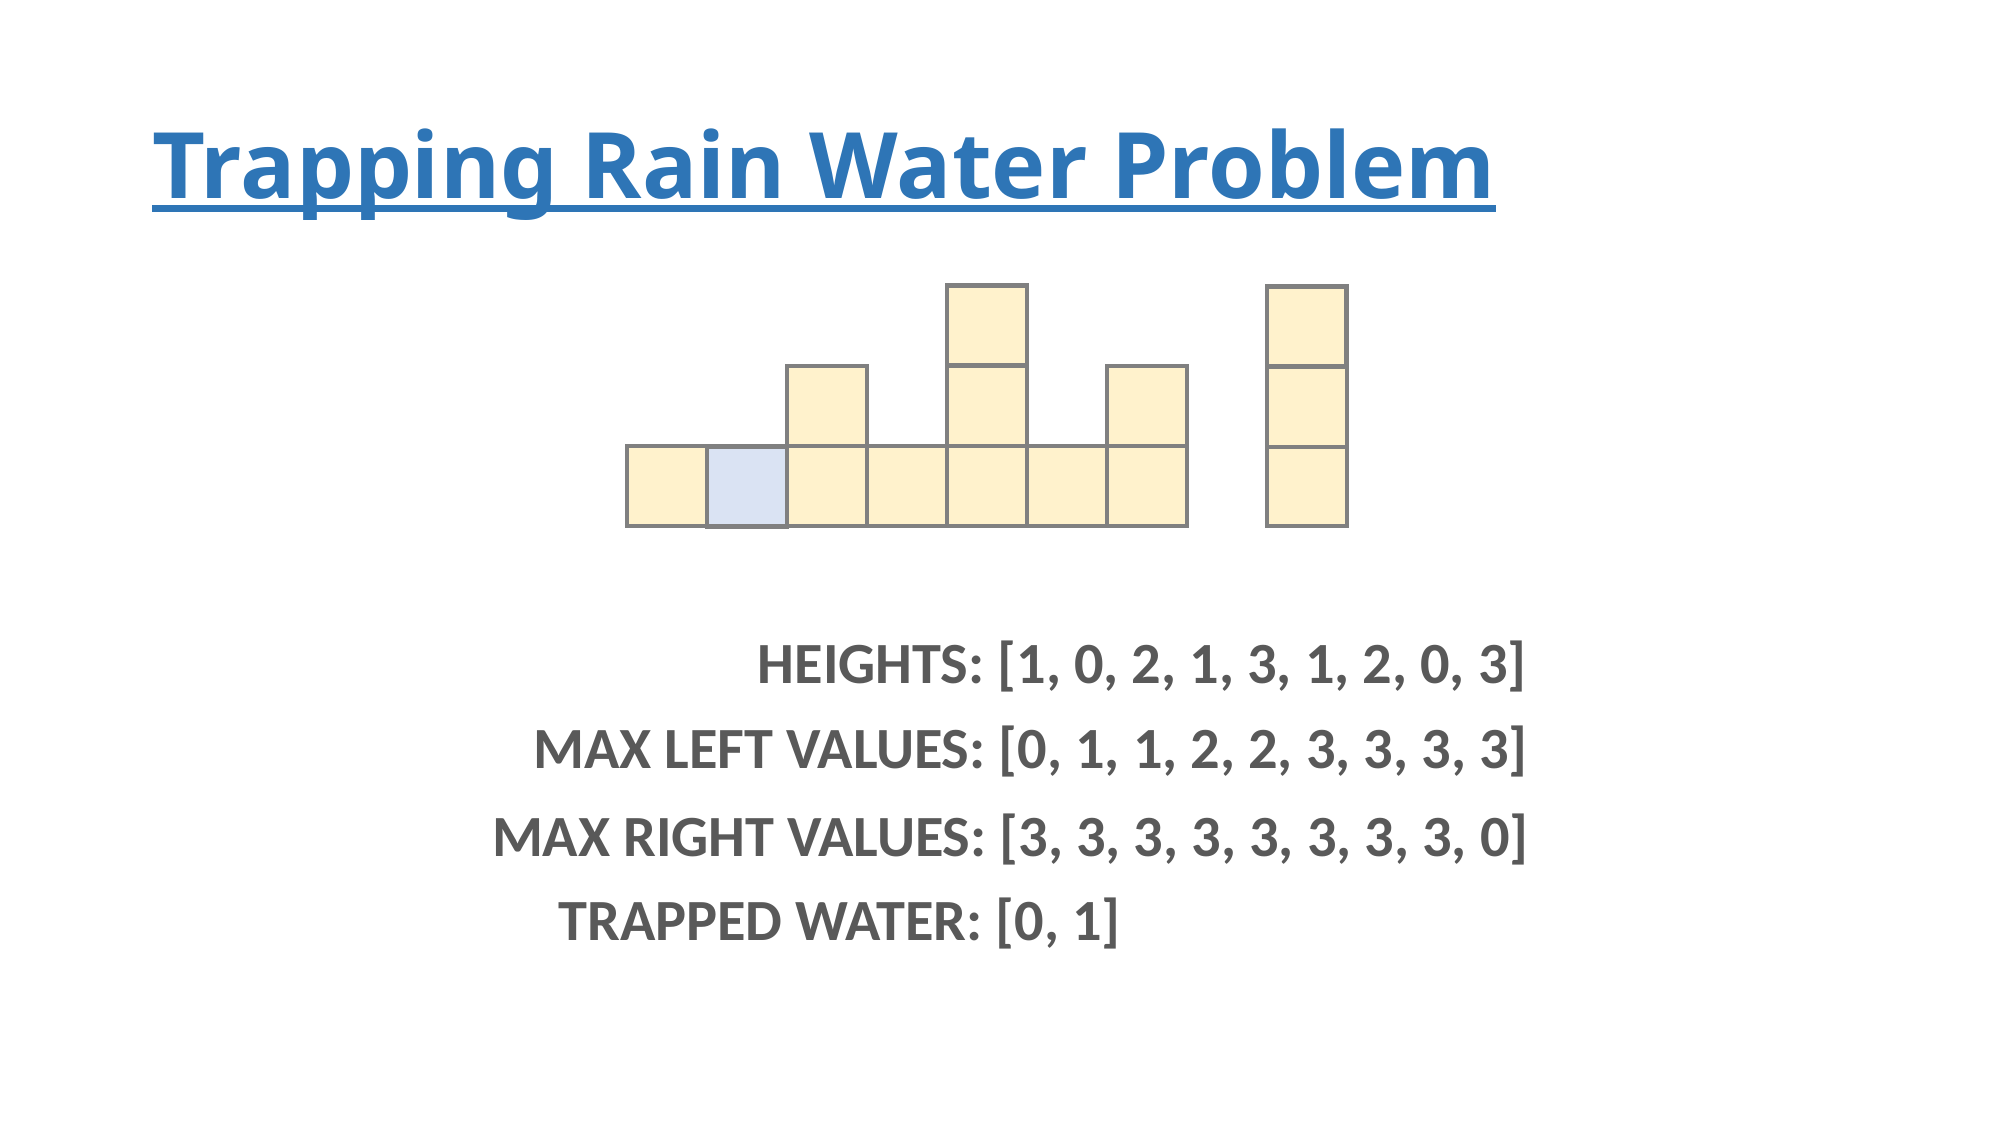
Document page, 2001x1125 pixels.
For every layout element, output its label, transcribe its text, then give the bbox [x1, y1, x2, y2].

text_box [1266, 367, 1348, 448]
text_box [706, 445, 788, 527]
text_box [788, 447, 866, 527]
text_box [1026, 445, 1108, 527]
text_box [786, 365, 868, 447]
title Trapping Rain Water Problem [137, 59, 1863, 278]
text_box MAX RIGHT VALUES: [3, 3, 3, 3, 3, 3, 3, 3, 0] [477, 790, 1545, 876]
text_box [946, 285, 1028, 367]
text_box [1108, 447, 1188, 527]
text_box [1266, 285, 1348, 367]
text_box [1106, 365, 1188, 447]
text_box [866, 445, 946, 527]
text_box [946, 447, 1026, 527]
text_box [946, 367, 1028, 447]
text_box [626, 445, 706, 527]
text_box HEIGHTS: [1, 0, 2, 1, 3, 1, 2, 0, 3] [743, 618, 1543, 703]
text_box [1266, 448, 1348, 527]
text_box TRAPPED WATER: [0, 1] [543, 874, 1137, 960]
text_box MAX LEFT VALUES: [0, 1, 1, 2, 2, 3, 3, 3, 3] [518, 702, 1544, 788]
